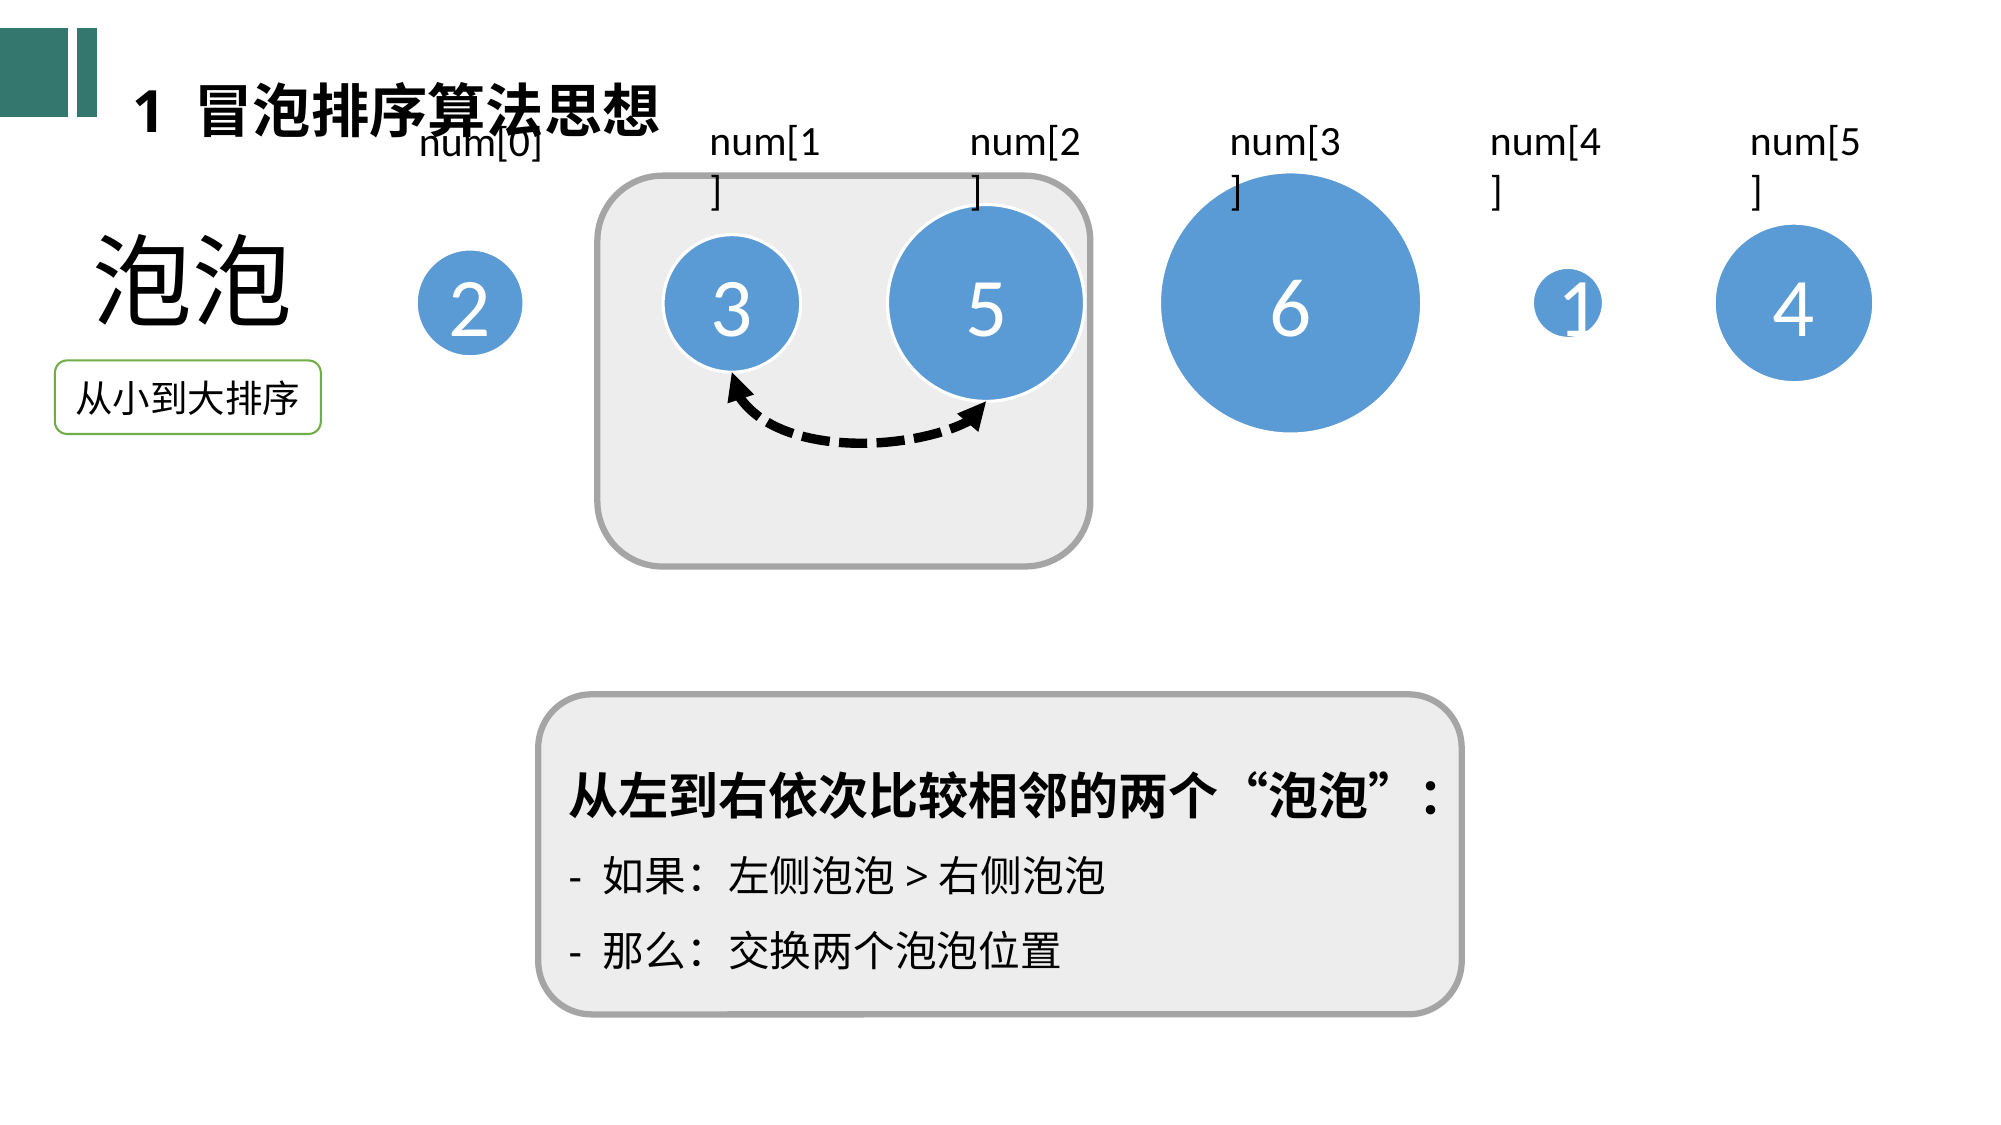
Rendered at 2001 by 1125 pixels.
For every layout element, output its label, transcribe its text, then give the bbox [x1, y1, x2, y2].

text_box num[2] [954, 106, 1100, 222]
text_box 从小到大排序 [53, 359, 322, 436]
text_box 3 [661, 233, 803, 374]
text_box num[1] [694, 151, 840, 222]
text_box 4 [1712, 222, 1876, 385]
text_box 1 冒泡排序算法思想 [117, 0, 955, 151]
text_box num[4] [1474, 106, 1620, 222]
text_box 5 [885, 208, 1087, 403]
text_box 从左到右依次比较相邻的两个“泡泡”： - 如果：左侧泡泡>右侧泡泡 - 那么：交换两个泡泡位置 [537, 693, 1463, 1015]
text_box [596, 175, 1091, 568]
text_box 泡泡 [77, 211, 360, 346]
text_box num[0] [404, 151, 580, 172]
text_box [844, 259, 874, 514]
text_box num[5] [1735, 106, 1881, 222]
text_box 2 [414, 247, 526, 359]
text_box 1 [1530, 265, 1606, 341]
text_box num[3] [1214, 106, 1360, 222]
text_box 6 [1157, 189, 1424, 436]
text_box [0, 28, 97, 117]
